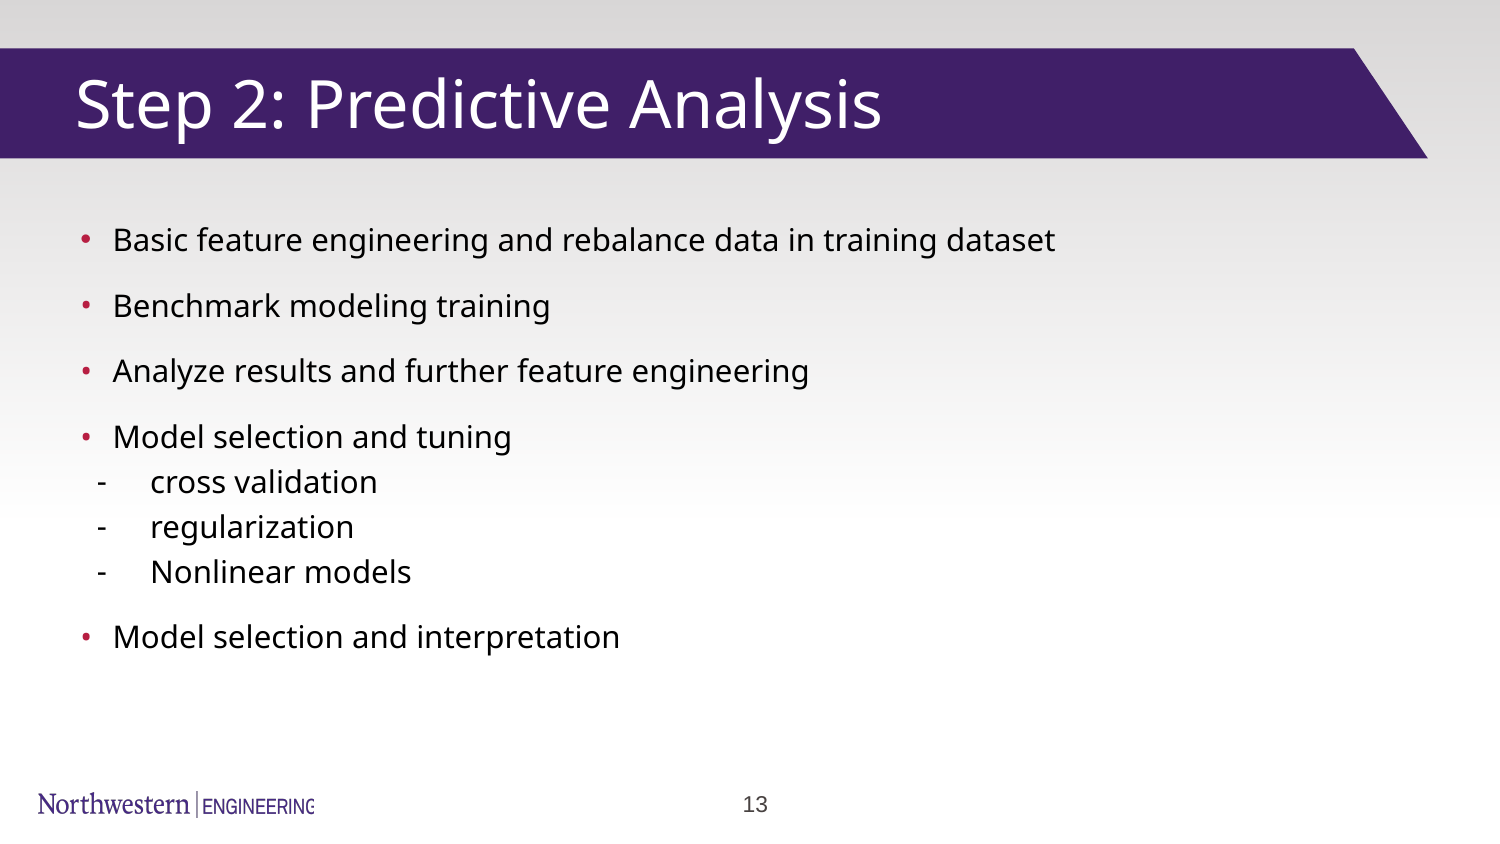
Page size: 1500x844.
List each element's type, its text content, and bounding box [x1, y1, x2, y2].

picture [38, 791, 314, 818]
slide_number ‹#› [729, 780, 785, 826]
text_box Basic feature engineering and rebalance data in training dataset Benchmark modeling training Analyze results and further feature engineering Model selection and tuning cross validation regularization Nonlinear models Model selection and interpretation [60, 205, 1500, 772]
text_box Step 2: Predictive Analysis [60, 54, 1481, 151]
